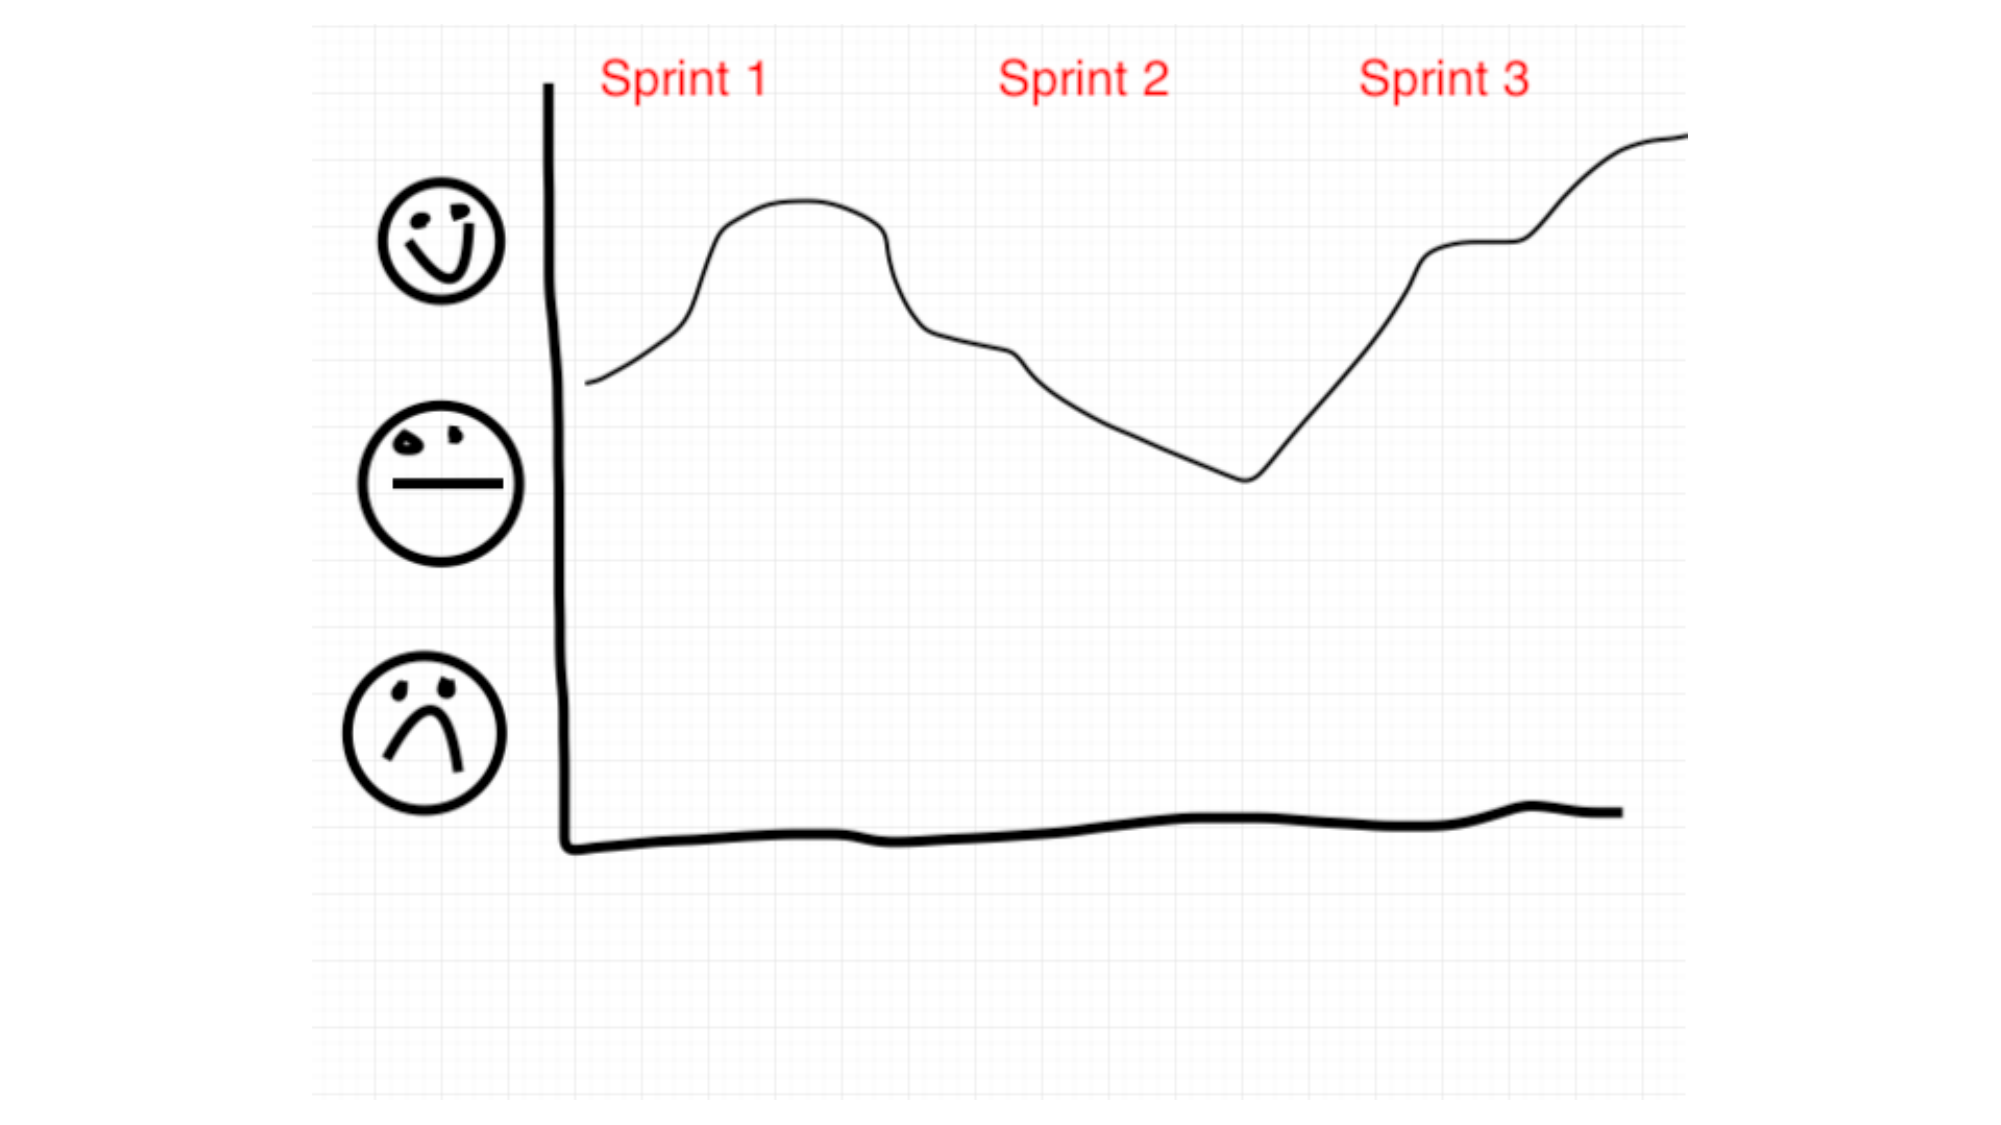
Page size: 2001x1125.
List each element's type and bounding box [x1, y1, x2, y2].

picture [312, 24, 1688, 1100]
